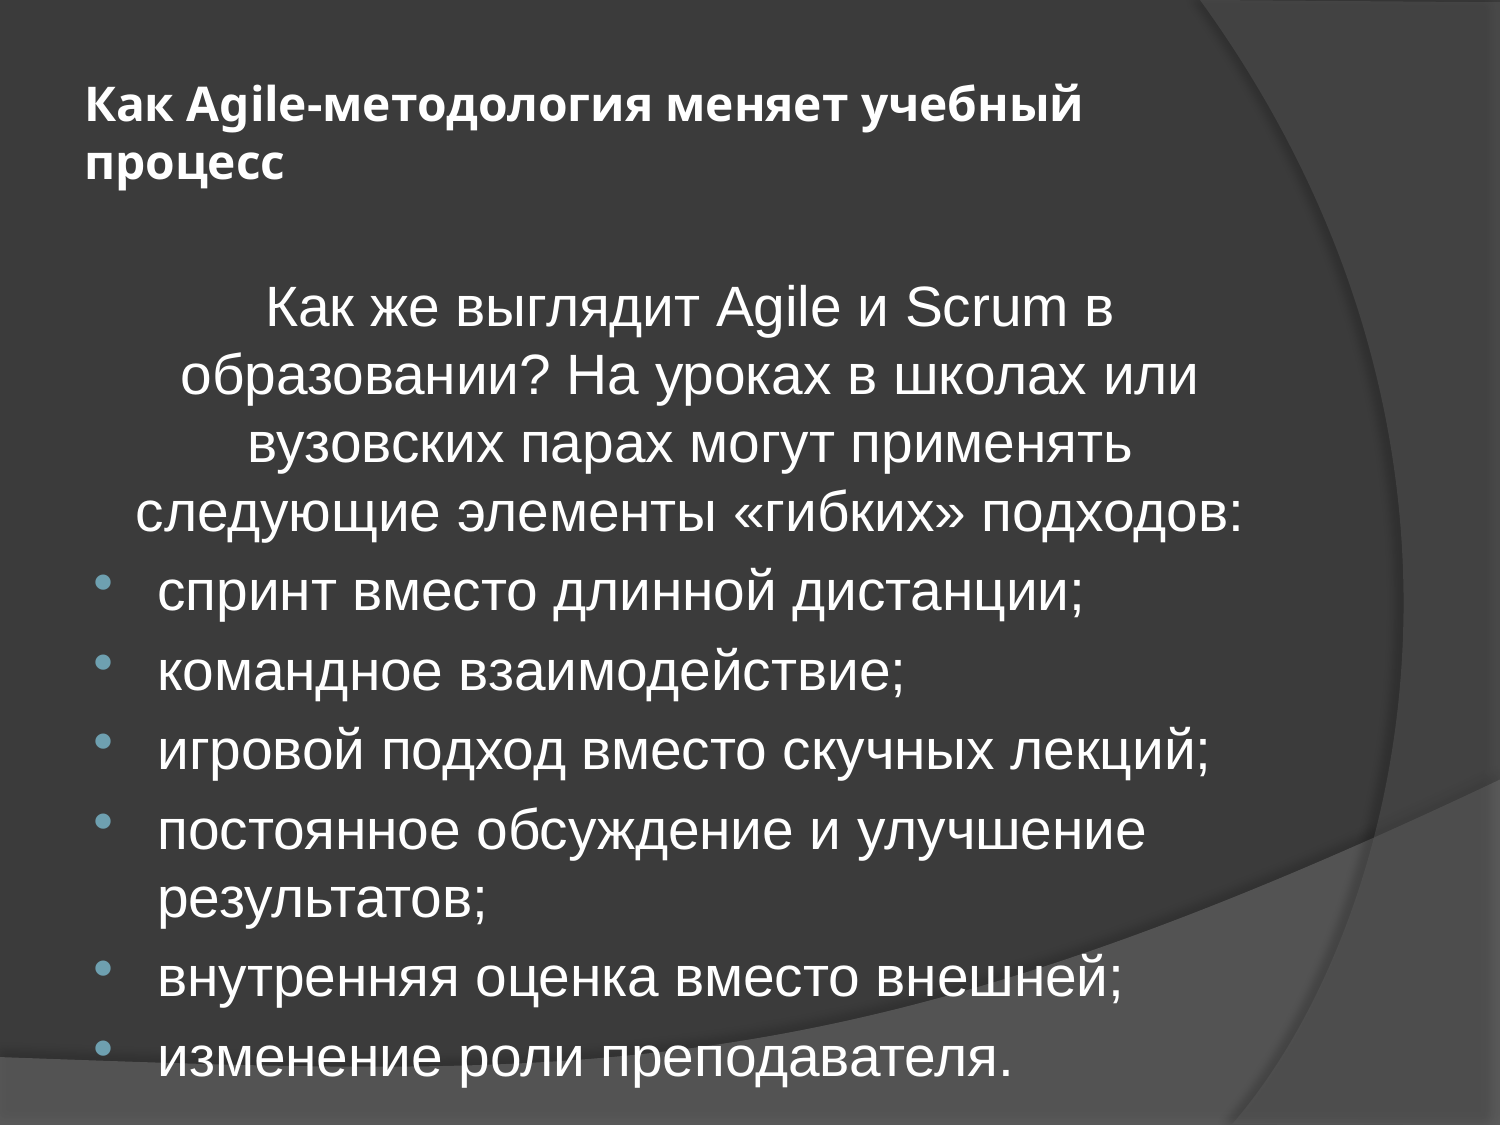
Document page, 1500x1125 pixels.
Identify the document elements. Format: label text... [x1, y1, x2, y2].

list Как же выглядит Agile и Scrum в образовании? На уроках в школах или вузовских парах могут применять следующие элементы «гибких» подходов: спринт вместо длинной дистанции; командное взаимодействие; игровой подход вместо скучных лекций; постоянное обсуждение и улучшение результатов; внутренняя оценка вместо внешней; изменение роли преподавателя. [75, 262, 1300, 1106]
title Как Agile-методология меняет учебный процесс [76, 66, 1302, 254]
